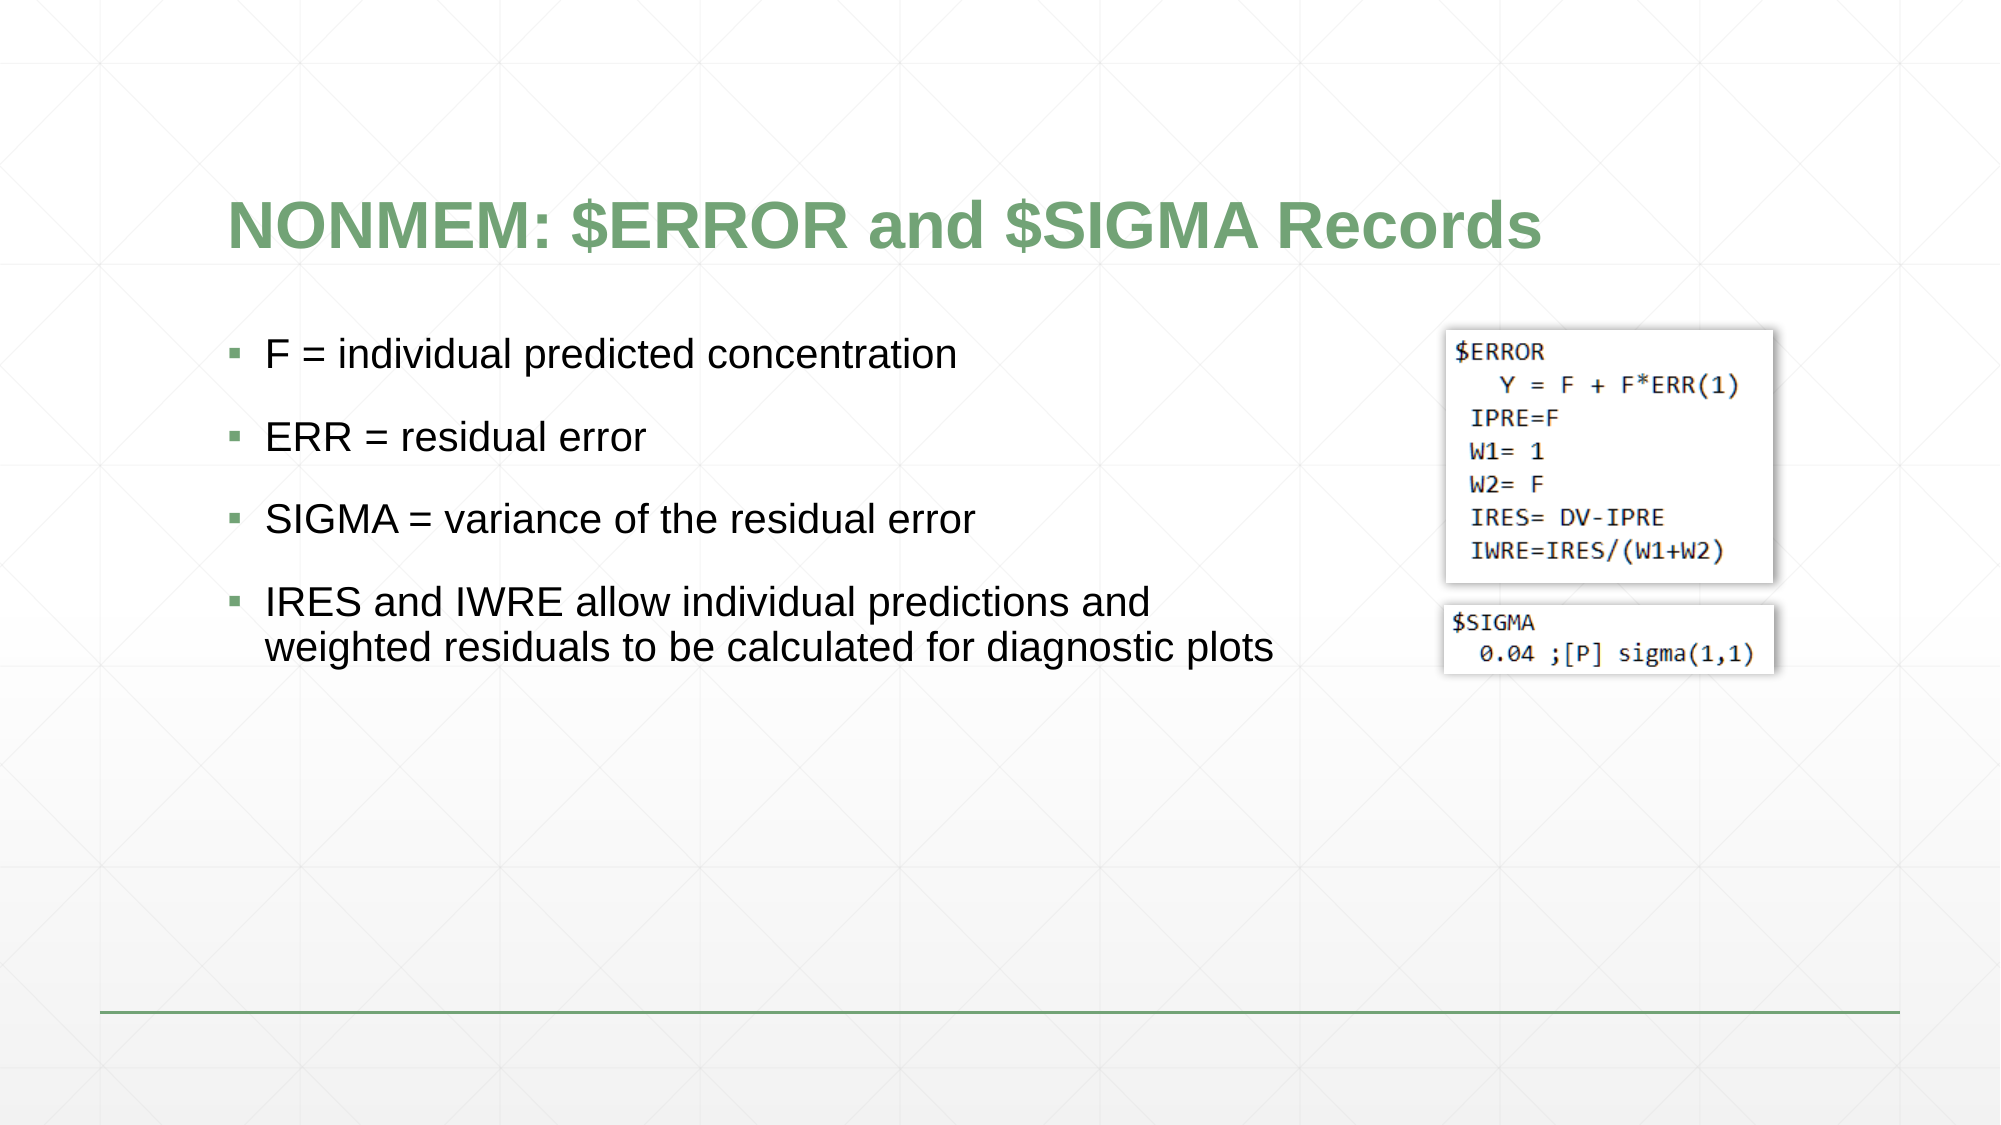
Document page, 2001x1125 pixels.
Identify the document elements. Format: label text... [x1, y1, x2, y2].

picture [1444, 605, 1774, 674]
title NONMEM: $ERROR and $SIGMA Records [212, 82, 1788, 271]
picture [1446, 330, 1773, 583]
list F = individual predicted concentration ERR = residual error SIGMA = variance of the residual error IRES and IWRE allow individual predictions and weighted residuals to be calculated for diagnostic plots [212, 324, 1330, 1059]
